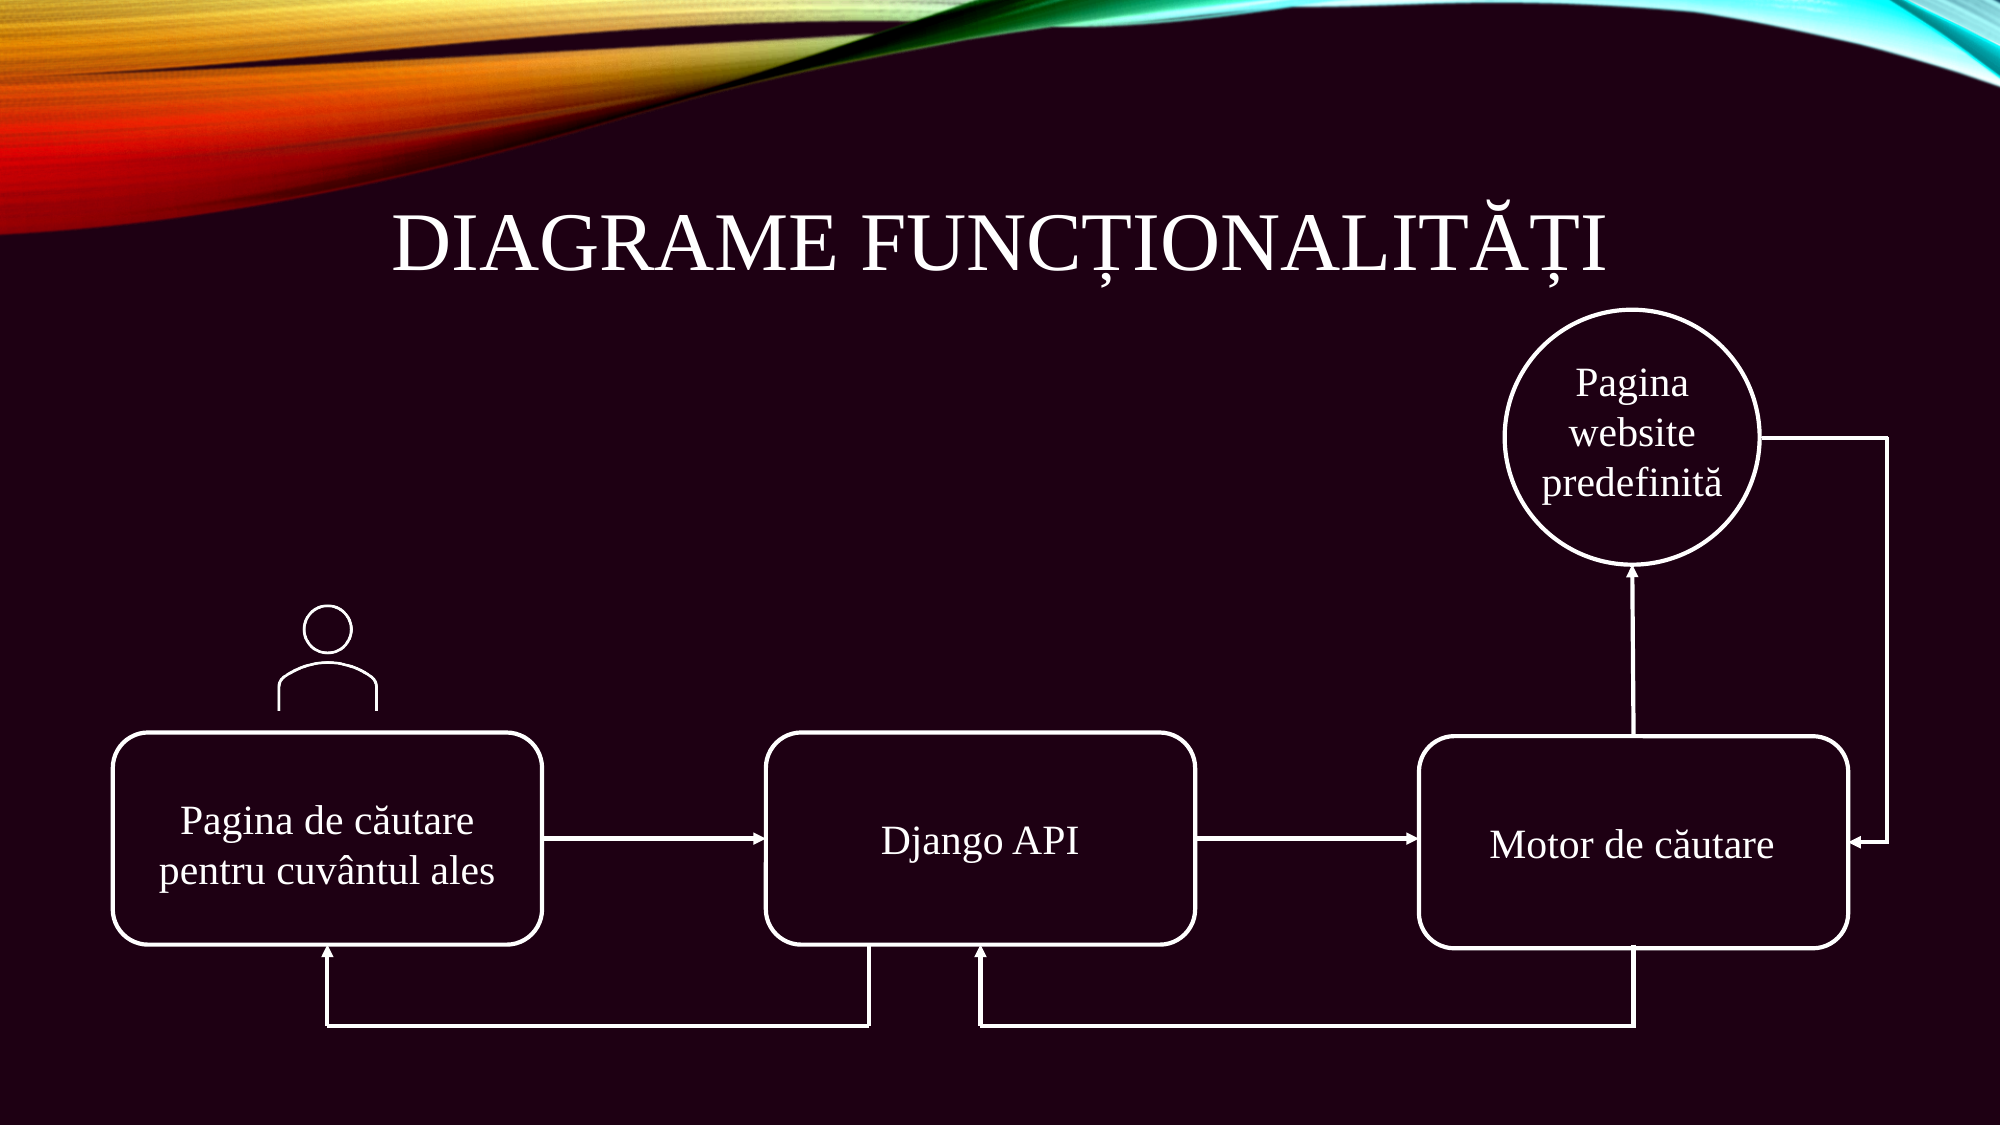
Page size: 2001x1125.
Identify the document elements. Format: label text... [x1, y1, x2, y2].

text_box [112, 309, 1888, 1027]
picture [0, 0, 2000, 237]
title Diagrame funcționalități [293, 137, 1707, 309]
